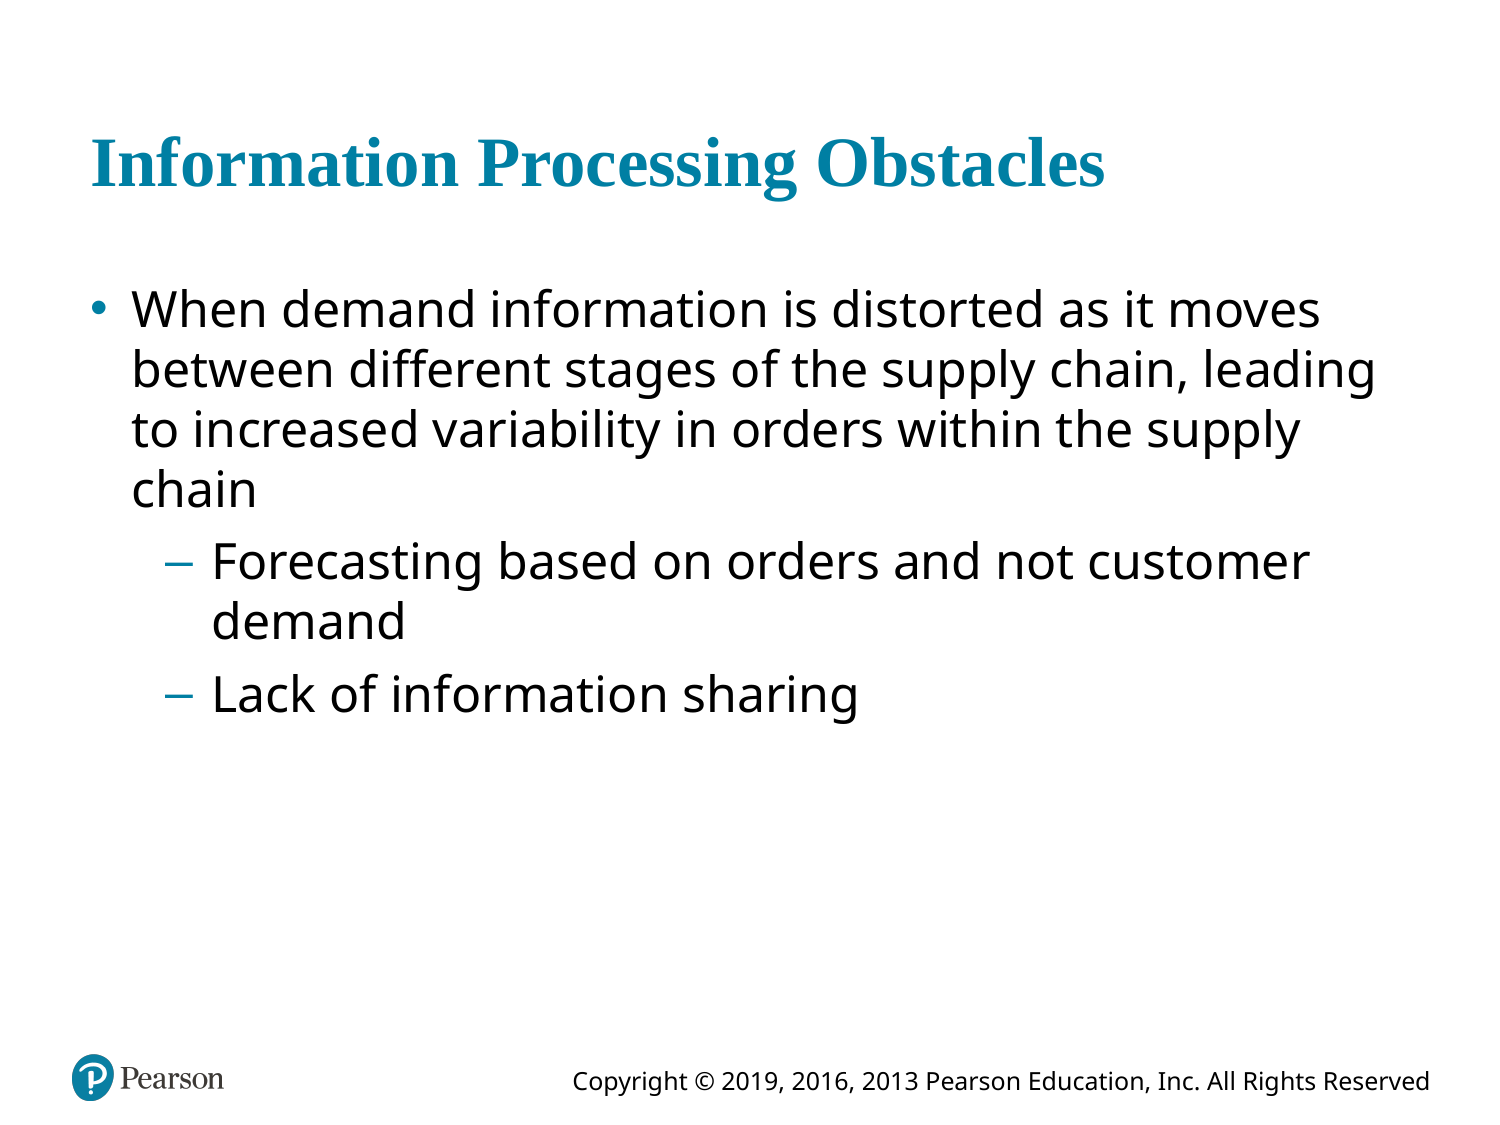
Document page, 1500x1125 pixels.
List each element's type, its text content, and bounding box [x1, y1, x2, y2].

title Information Processing Obstacles [75, 0, 1425, 216]
picture [98, 1054, 224, 1101]
list When demand information is distorted as it moves between different stages of the supply chain, leading to increased variability in orders within the supply chain Forecasting based on orders and not customer demand Lack of information sharing [75, 262, 1425, 931]
picture [80, 1063, 106, 1088]
picture [72, 1054, 88, 1070]
picture [72, 1087, 83, 1101]
